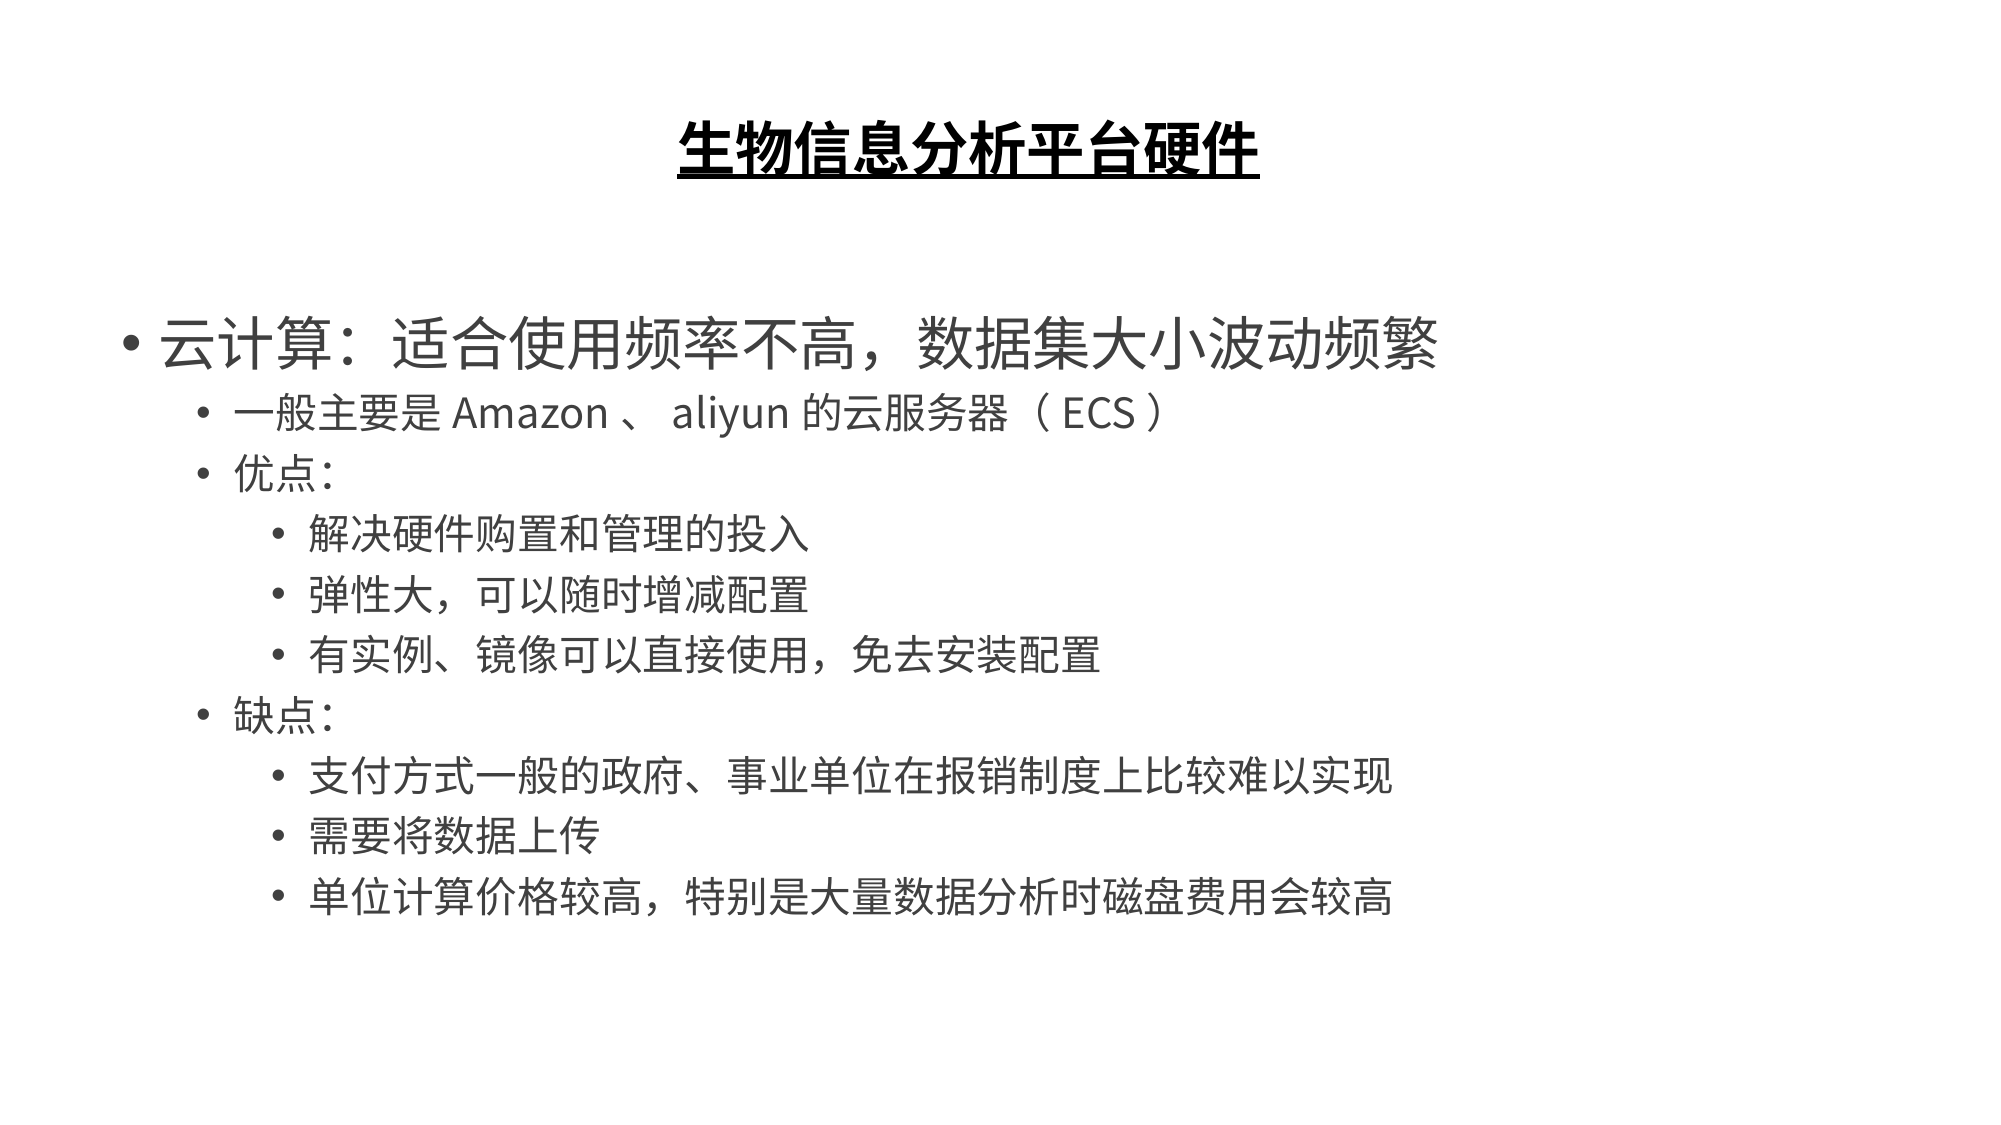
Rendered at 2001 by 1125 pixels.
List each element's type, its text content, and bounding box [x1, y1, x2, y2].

list 云计算：适合使用频率不高，数据集大小波动频繁 一般主要是Amazon、aliyun的云服务器（ECS） 优点： 解决硬件购置和管理的投入 弹性大，可以随时增减配置 有实例、镜像可以直接使用，免去安装配置 缺点： 支付方式一般的政府、事业单位在报销制度上比较难以实现 需要将数据上传 单位计算价格较高，特别是大量数据分析时磁盘费用会较高 [106, 299, 1832, 1014]
title 生物信息分析平台硬件 [106, 42, 1832, 260]
